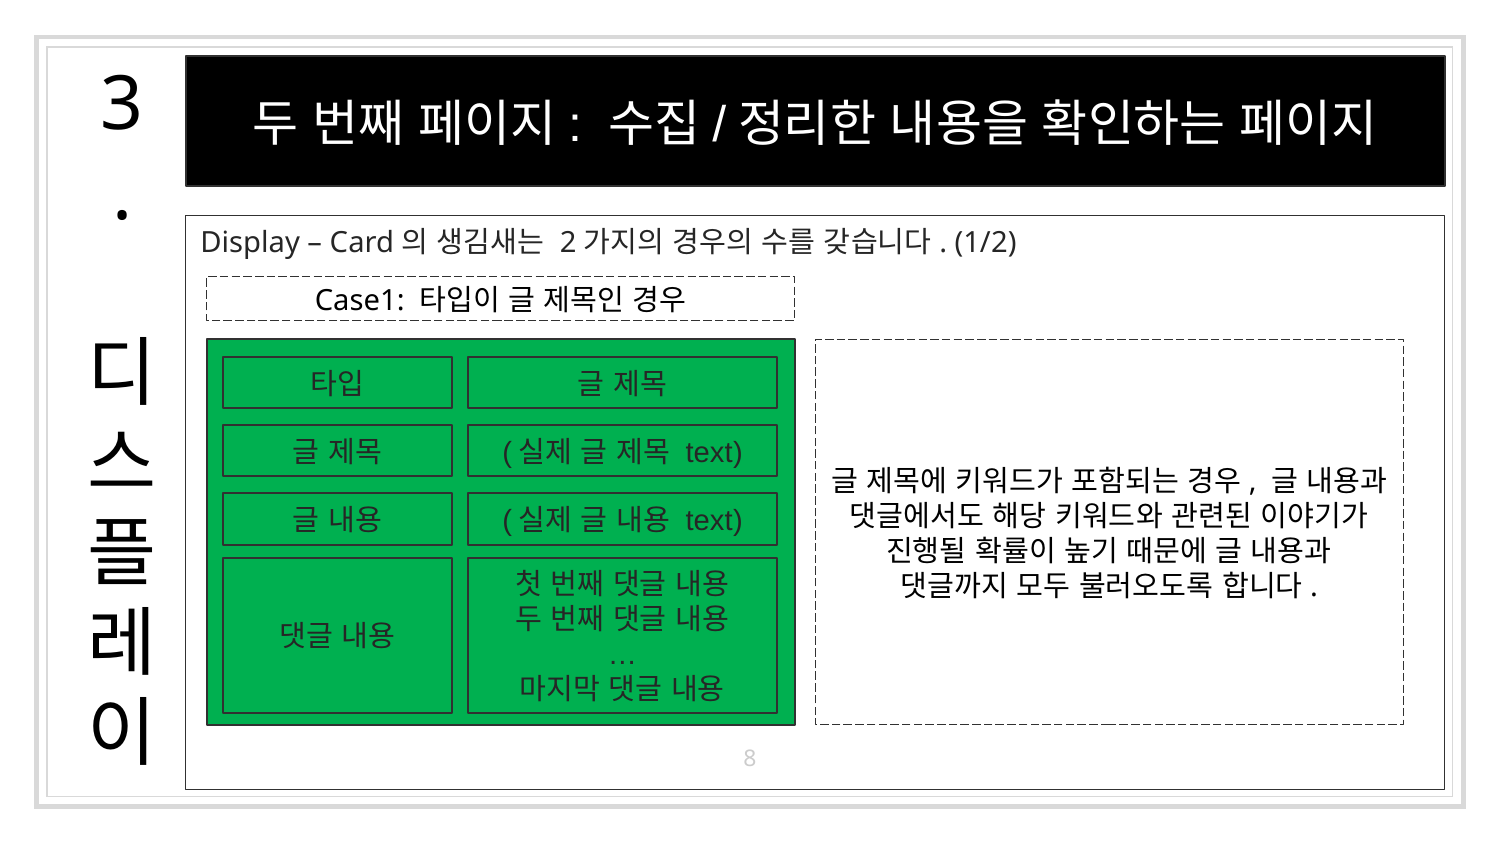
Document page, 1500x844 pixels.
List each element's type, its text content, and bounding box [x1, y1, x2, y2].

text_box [206, 338, 796, 726]
text_box Display – Card의 생김새는 2가지의 경우의 수를 갖습니다. (1/2) [184, 213, 1447, 792]
text_box 두 번째 페이지: 수집/정리한 내용을 확인하는 페이지 [184, 54, 1447, 188]
text_box 글 제목에 키워드가 포함되는 경우, 글 내용과 댓글에서도 해당 키워드와 관련된 이야기가 진행될 확률이 높기 때문에 글 내용과 댓글까지 모두 불러오도록 합니다. [813, 337, 1405, 727]
text_box Case1: 타입이 글 제목인 경우 [205, 275, 797, 322]
title 3 . 디스플레이 [58, 56, 186, 790]
